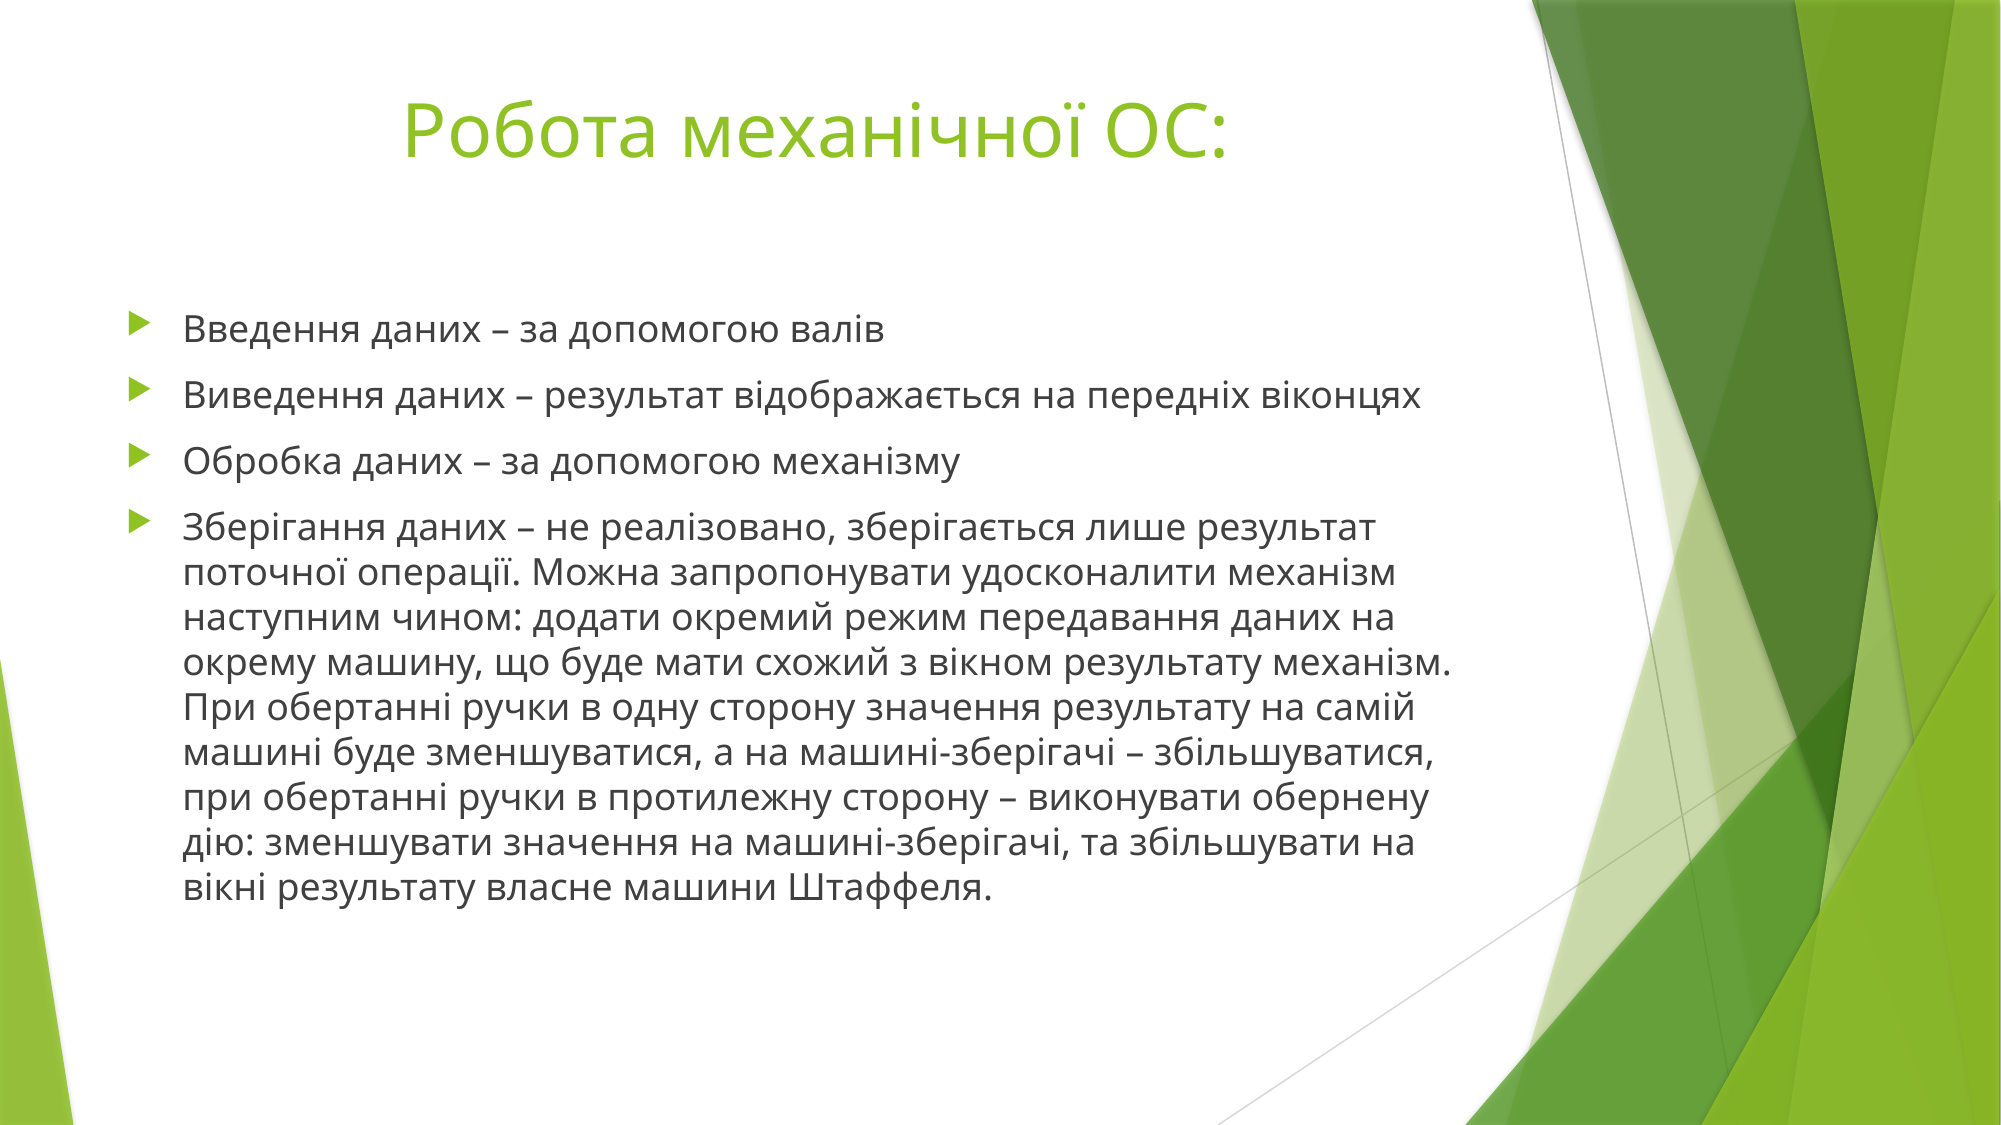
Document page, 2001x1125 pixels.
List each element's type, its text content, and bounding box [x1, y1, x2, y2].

title Робота механічної ОС: [111, 75, 1522, 193]
list Введення даних – за допомогою валів Виведення даних – результат відображається на передніх віконцях Обробка даних – за допомогою механізму Зберігання даних – не реалізовано, зберігається лише результат поточної операції. Можна запропонувати удосконалити механізм наступним чином: додати окремий режим передавання даних на окрему машину, що буде мати схожий з вікном результату механізм. При обертанні ручки в одну сторону значення результату на самій машині буде зменшуватися, а на машині-зберігачі – збільшуватися, при обертанні ручки в протилежну сторону – виконувати обернену дію: зменшувати значення на машині-зберігачі, та збільшувати на вікні результату власне машини Штаффеля. [111, 297, 1522, 992]
